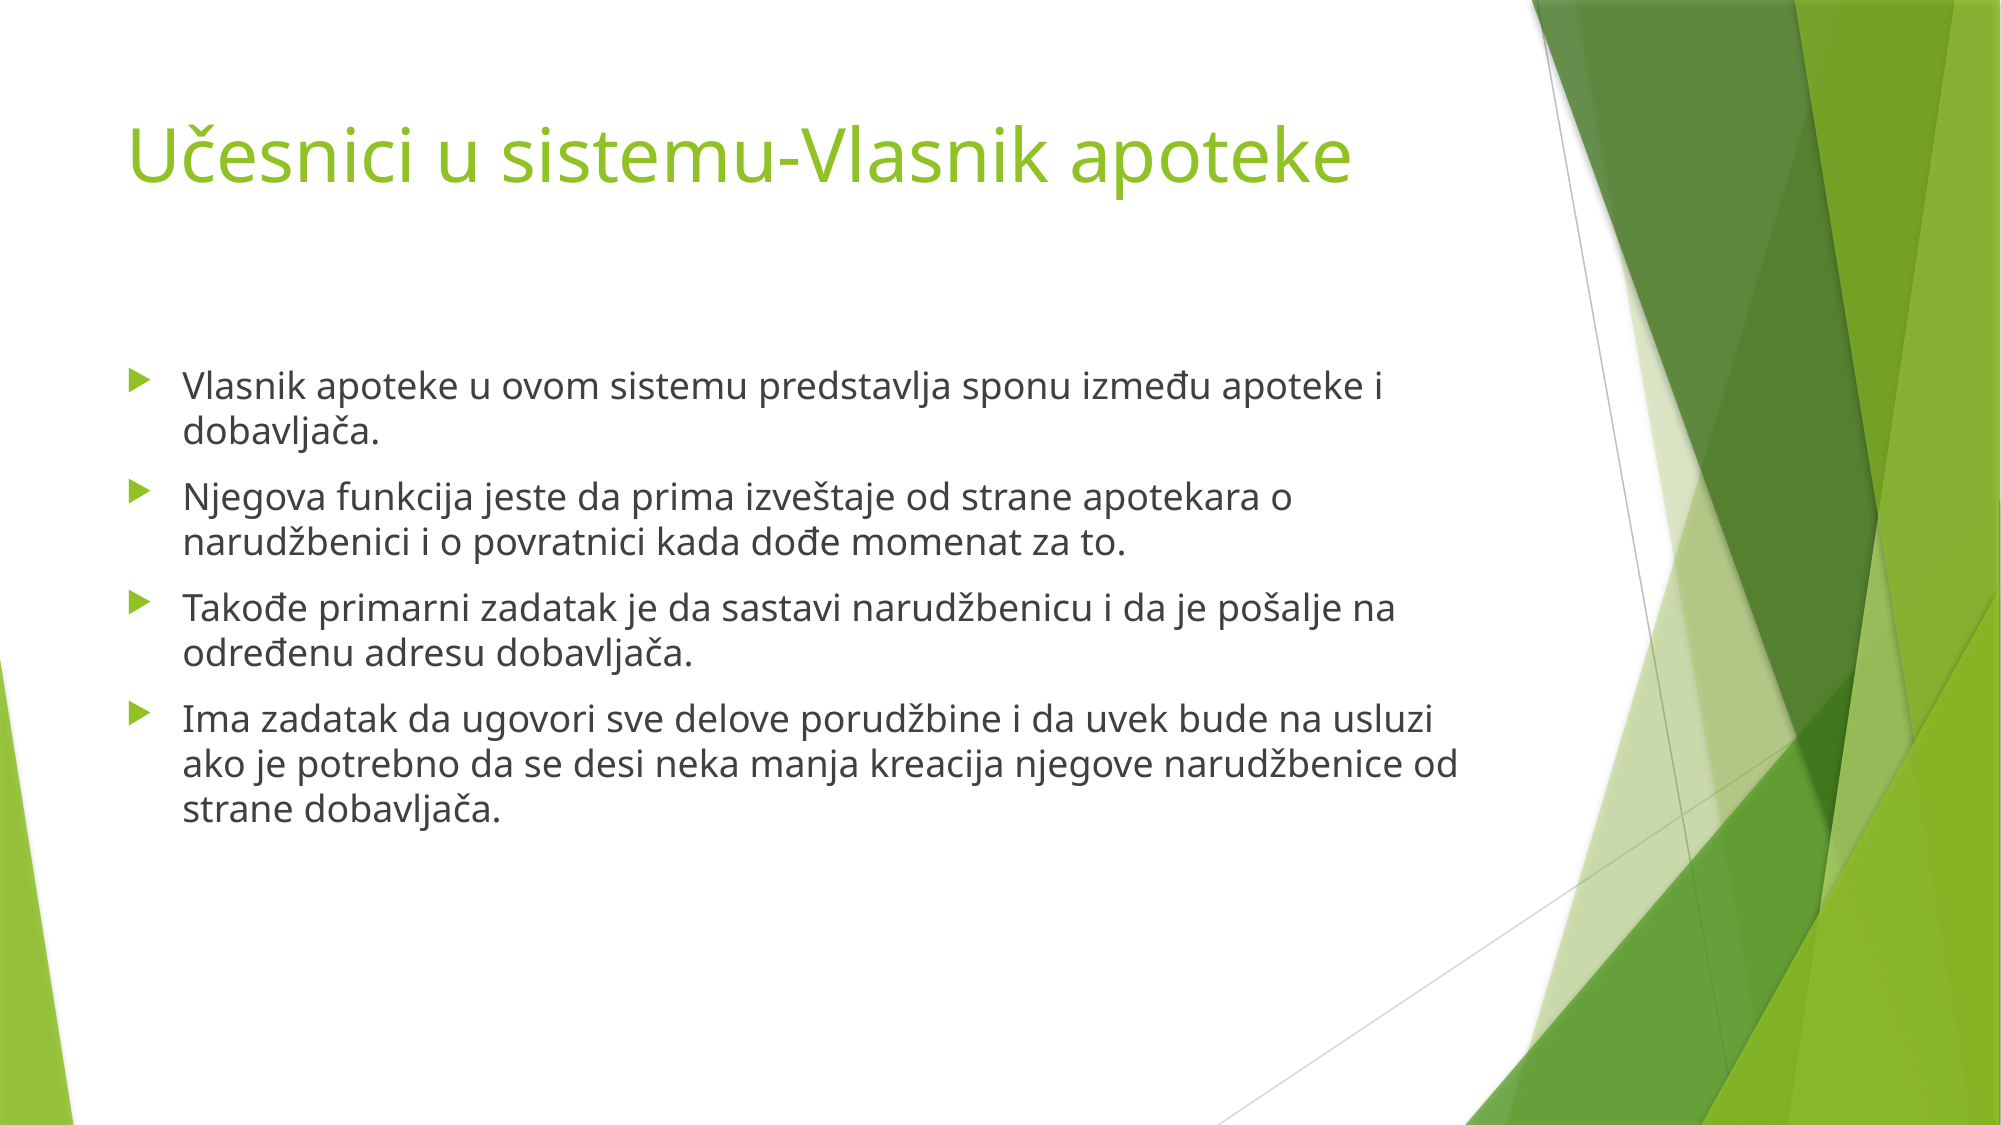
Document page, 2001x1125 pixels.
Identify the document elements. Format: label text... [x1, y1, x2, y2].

list Vlasnik apoteke u ovom sistemu predstavlja sponu između apoteke i dobavljača. Njegova funkcija jeste da prima izveštaje od strane apotekara o narudžbenici i o povratnici kada dođe momenat za to. Takođe primarni zadatak je da sastavi narudžbenicu i da je pošalje na određenu adresu dobavljača. Ima zadatak da ugovori sve delove porudžbine i da uvek bude na usluzi ako je potrebno da se desi neka manja kreacija njegove narudžbenice od strane dobavljača. [111, 354, 1522, 992]
title Učesnici u sistemu-Vlasnik apoteke [111, 99, 1522, 317]
